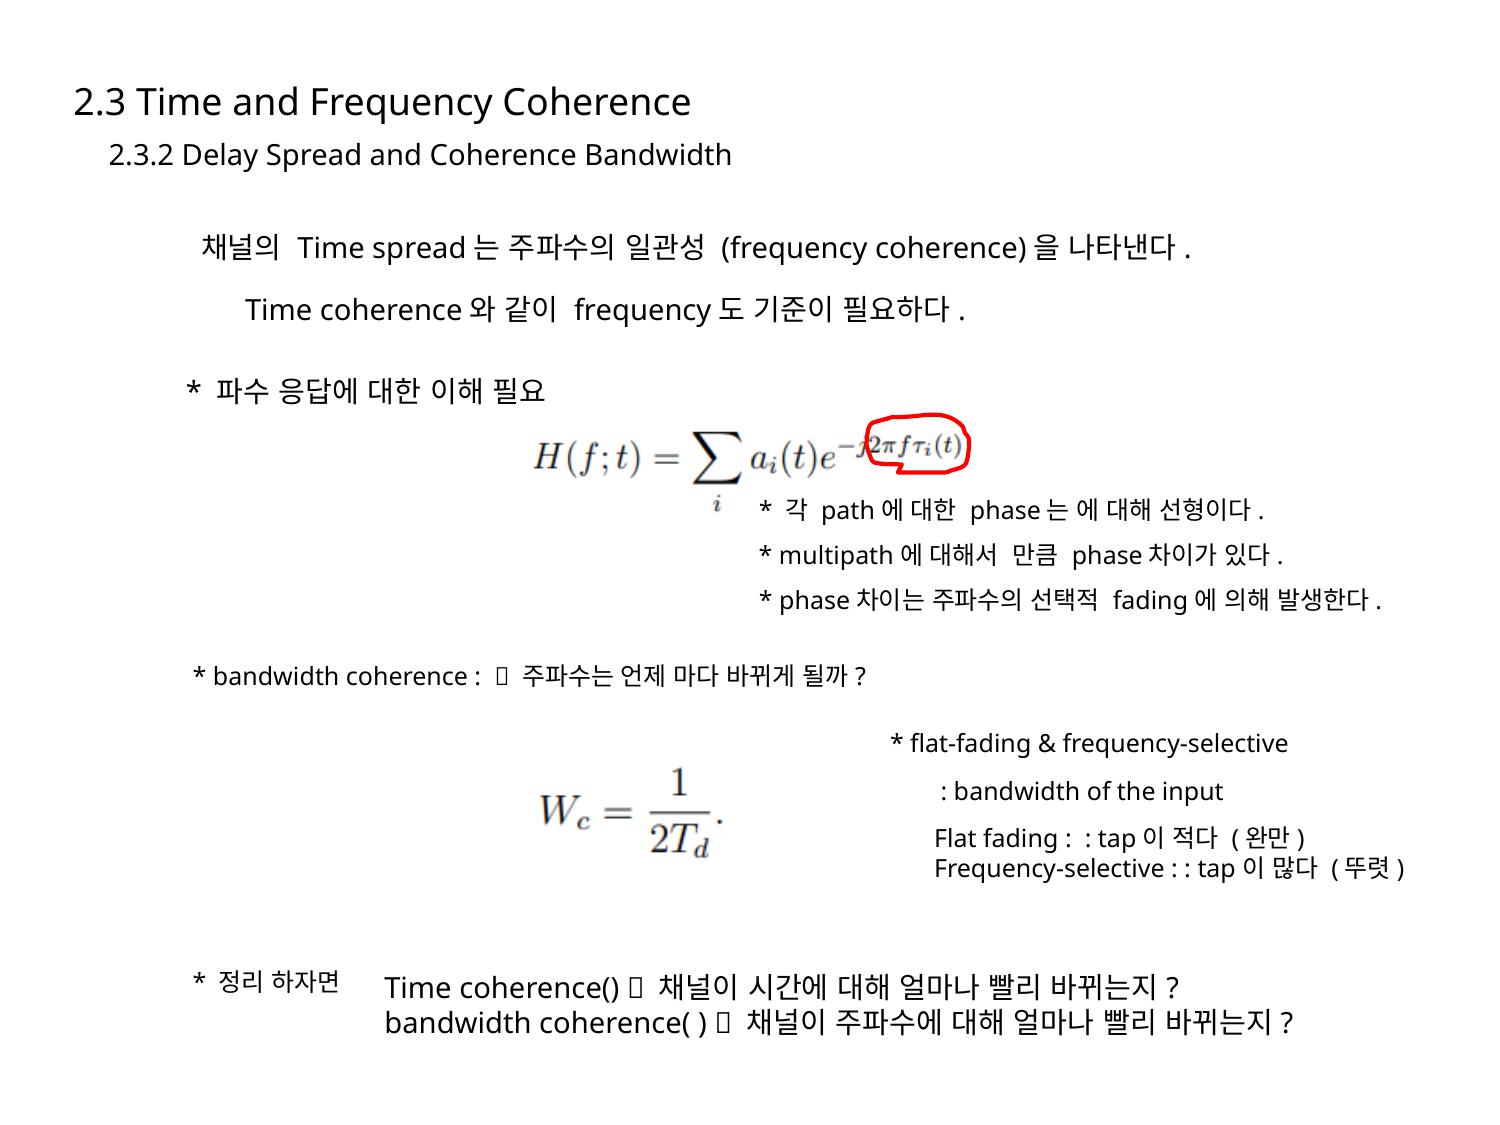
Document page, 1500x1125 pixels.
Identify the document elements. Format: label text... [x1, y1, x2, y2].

picture [534, 762, 749, 865]
text_box Time coherence와 같이 frequency도 기준이 필요하다. [230, 283, 1235, 334]
text_box * phase차이는 주파수의 선택적 fading에 의해 발생한다. [744, 577, 1483, 623]
text_box * flat-fading & frequency-selective [875, 719, 1347, 765]
text_box * 정리 하자면 [177, 959, 998, 1005]
text_box 2.3 Time and Frequency Coherence [58, 70, 1254, 130]
text_box 2.3.2 Delay Spread and Coherence Bandwidth [93, 128, 1289, 179]
picture [534, 410, 966, 521]
